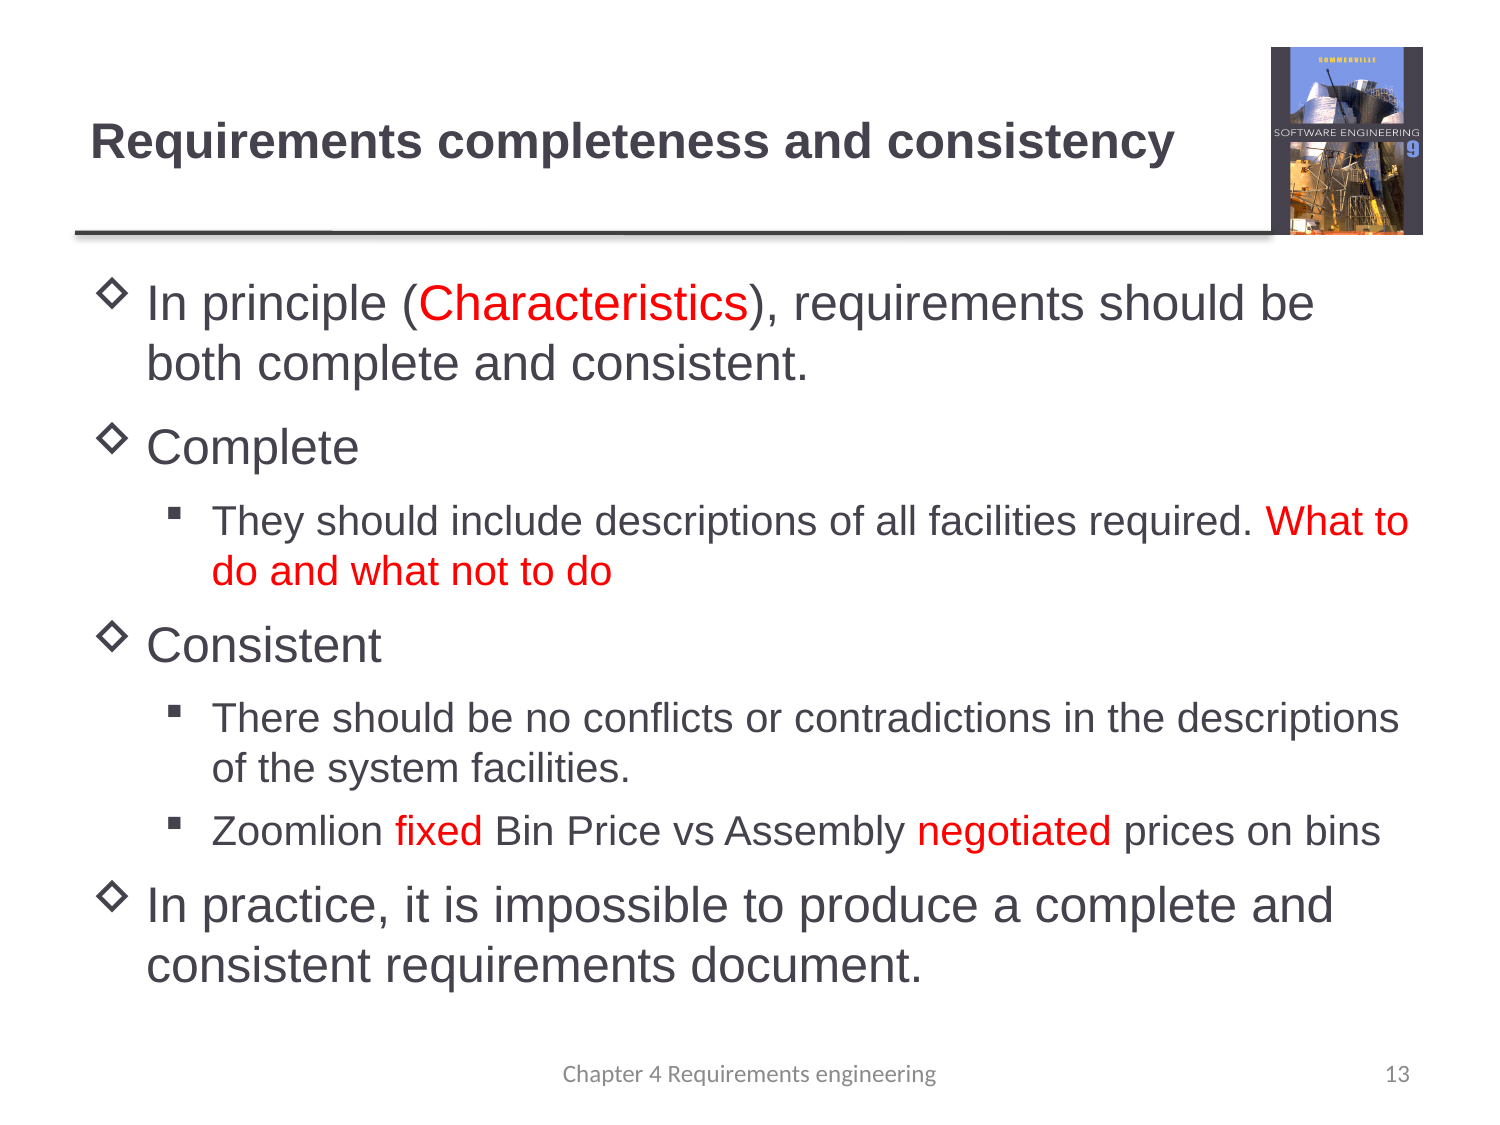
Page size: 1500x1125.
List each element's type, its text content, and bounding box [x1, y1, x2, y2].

footer Chapter 4 Requirements engineering [512, 1042, 988, 1103]
list In principle (Characteristics), requirements should be both complete and consistent. Complete They should include descriptions of all facilities required. What to do and what not to do Consistent There should be no conflicts or contradictions in the descriptions of the system facilities. Zoomlion fixed Bin Price vs Assembly negotiated prices on bins In practice, it is impossible to produce a complete and consistent requirements document. [75, 262, 1425, 1005]
slide_number 13 [1074, 1042, 1425, 1103]
picture [1272, 47, 1423, 235]
title Requirements completeness and consistency [74, 44, 1272, 233]
